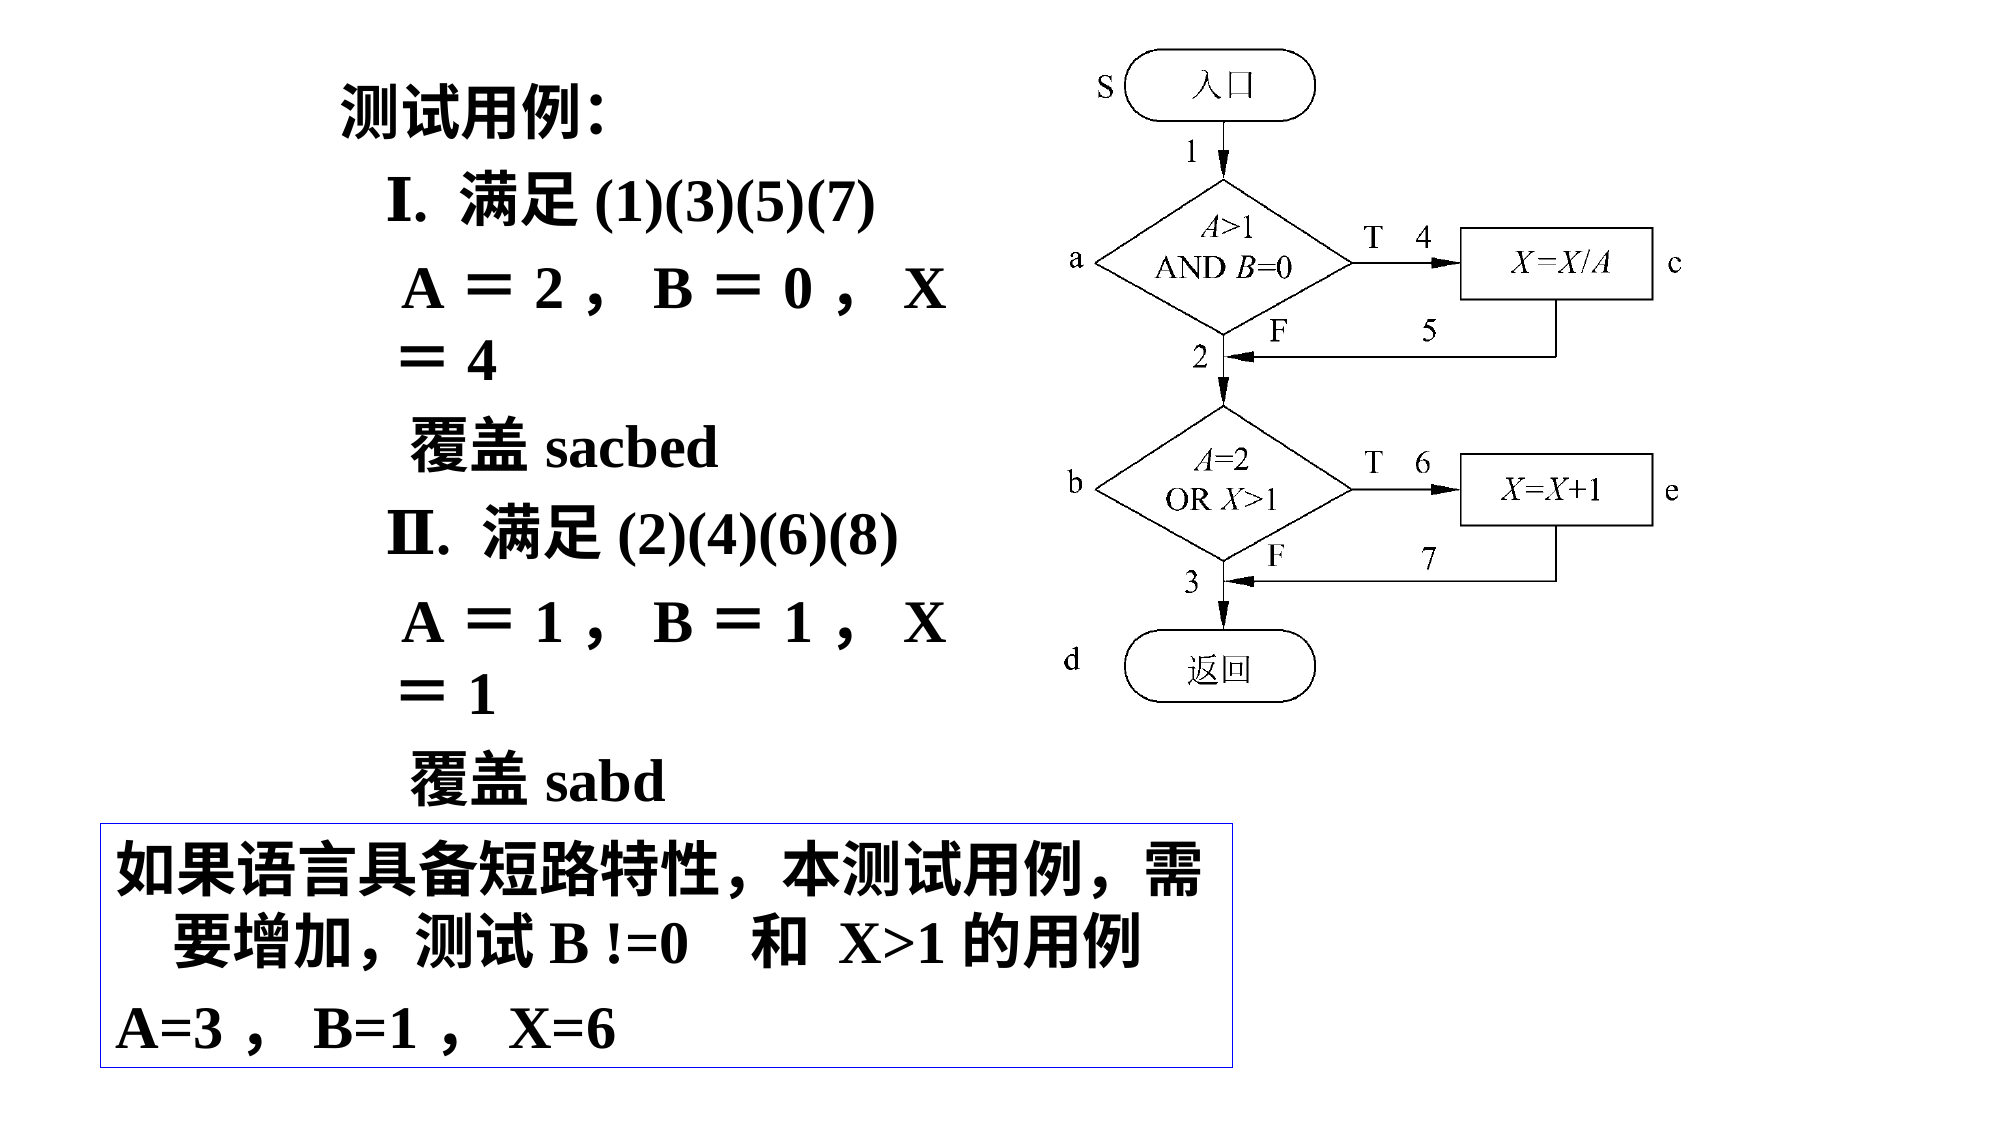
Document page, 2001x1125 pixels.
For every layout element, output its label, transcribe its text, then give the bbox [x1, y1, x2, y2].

list 测试用例： Ⅰ. 满足(1)(3)(5)(7) A＝2，B＝0，X＝4 覆盖sacbed Ⅱ. 满足(2)(4)(6)(8) A＝1，B＝1，X＝1 覆盖sabd [324, 66, 1037, 823]
text_box 如果语言具备短路特性，本测试用例，需要增加，测试B !=0 和 X>1的用例 A=3，B=1，X=6 [100, 823, 1233, 1068]
picture [1051, 37, 1691, 712]
